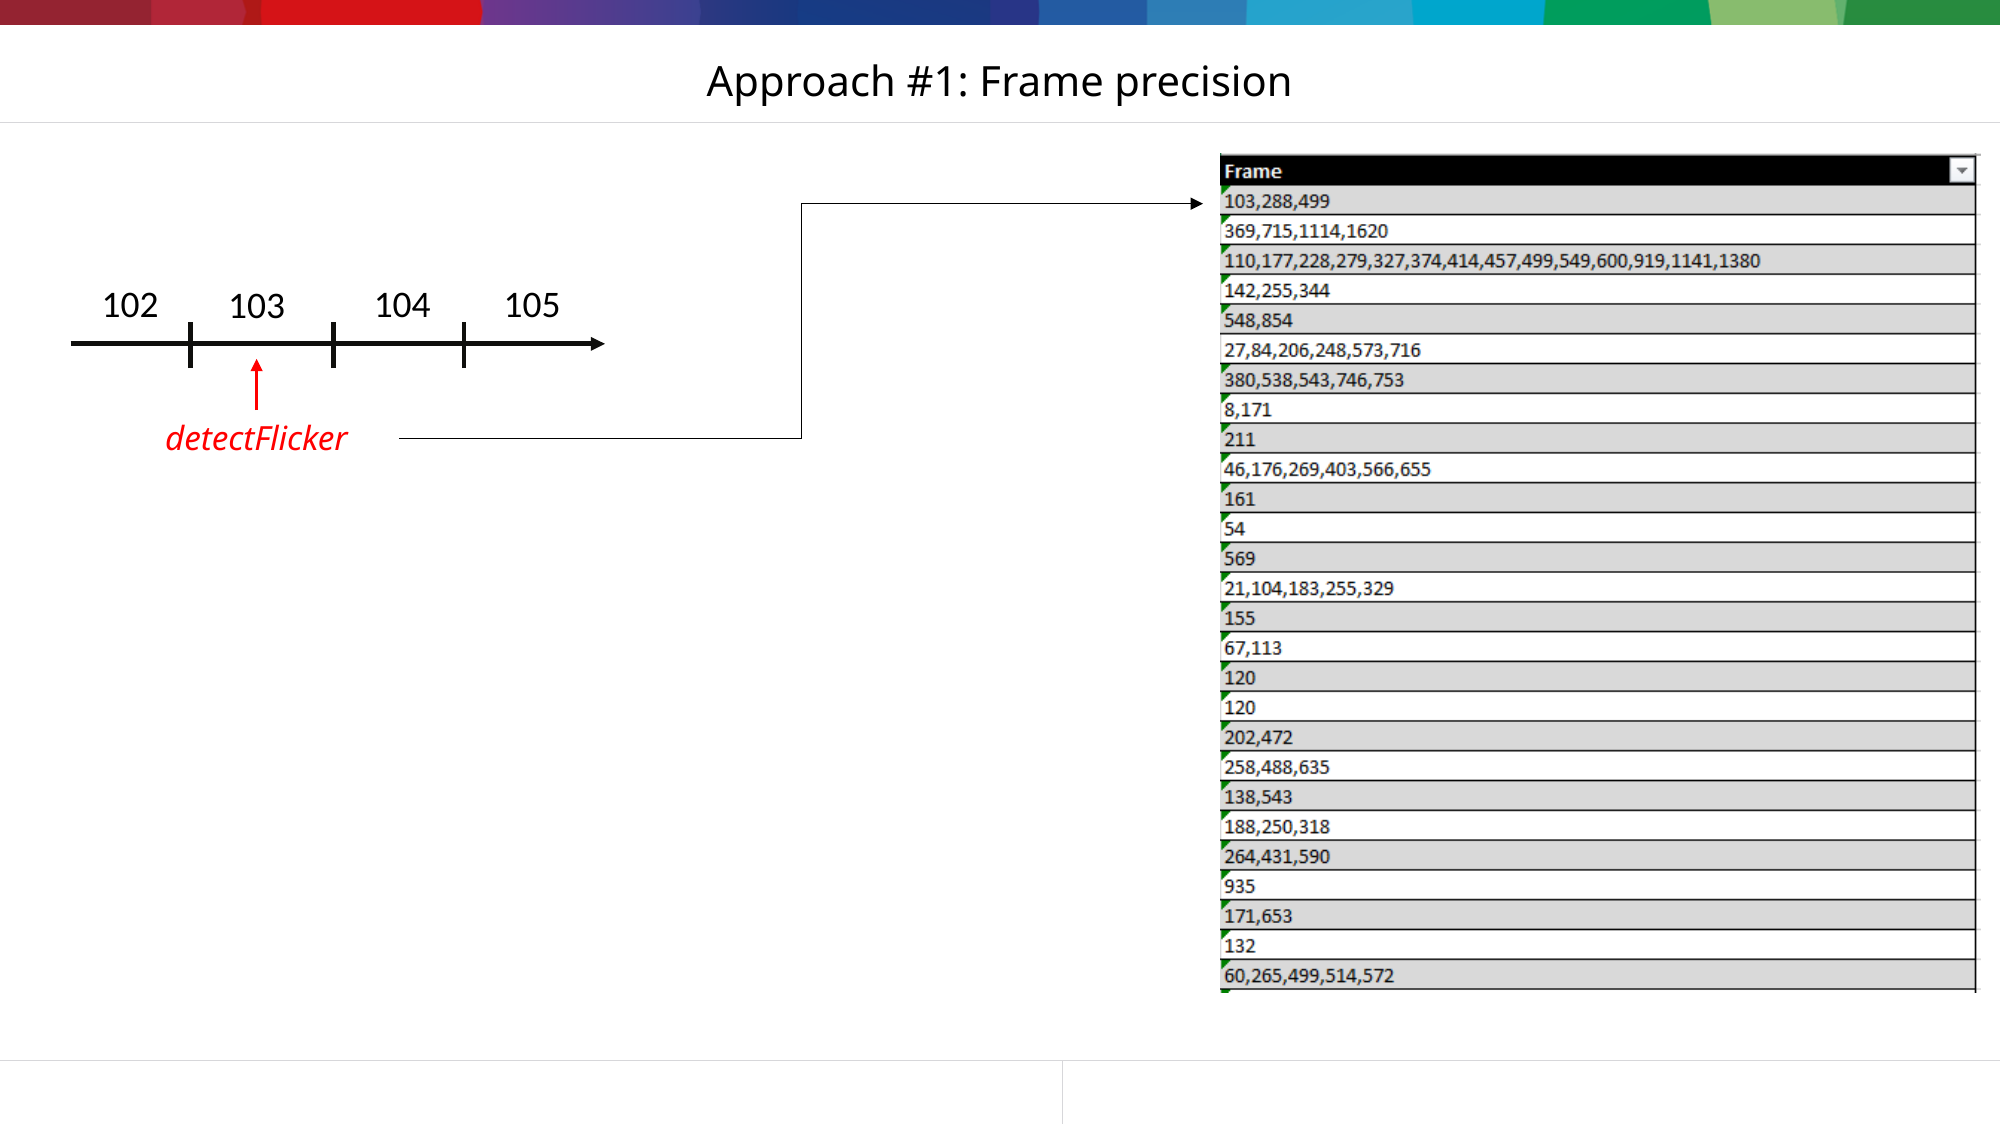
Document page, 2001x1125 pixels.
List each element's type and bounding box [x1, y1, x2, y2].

text_box [0, 0, 2000, 1125]
picture [1220, 153, 1981, 993]
text_box [399, 203, 1204, 439]
